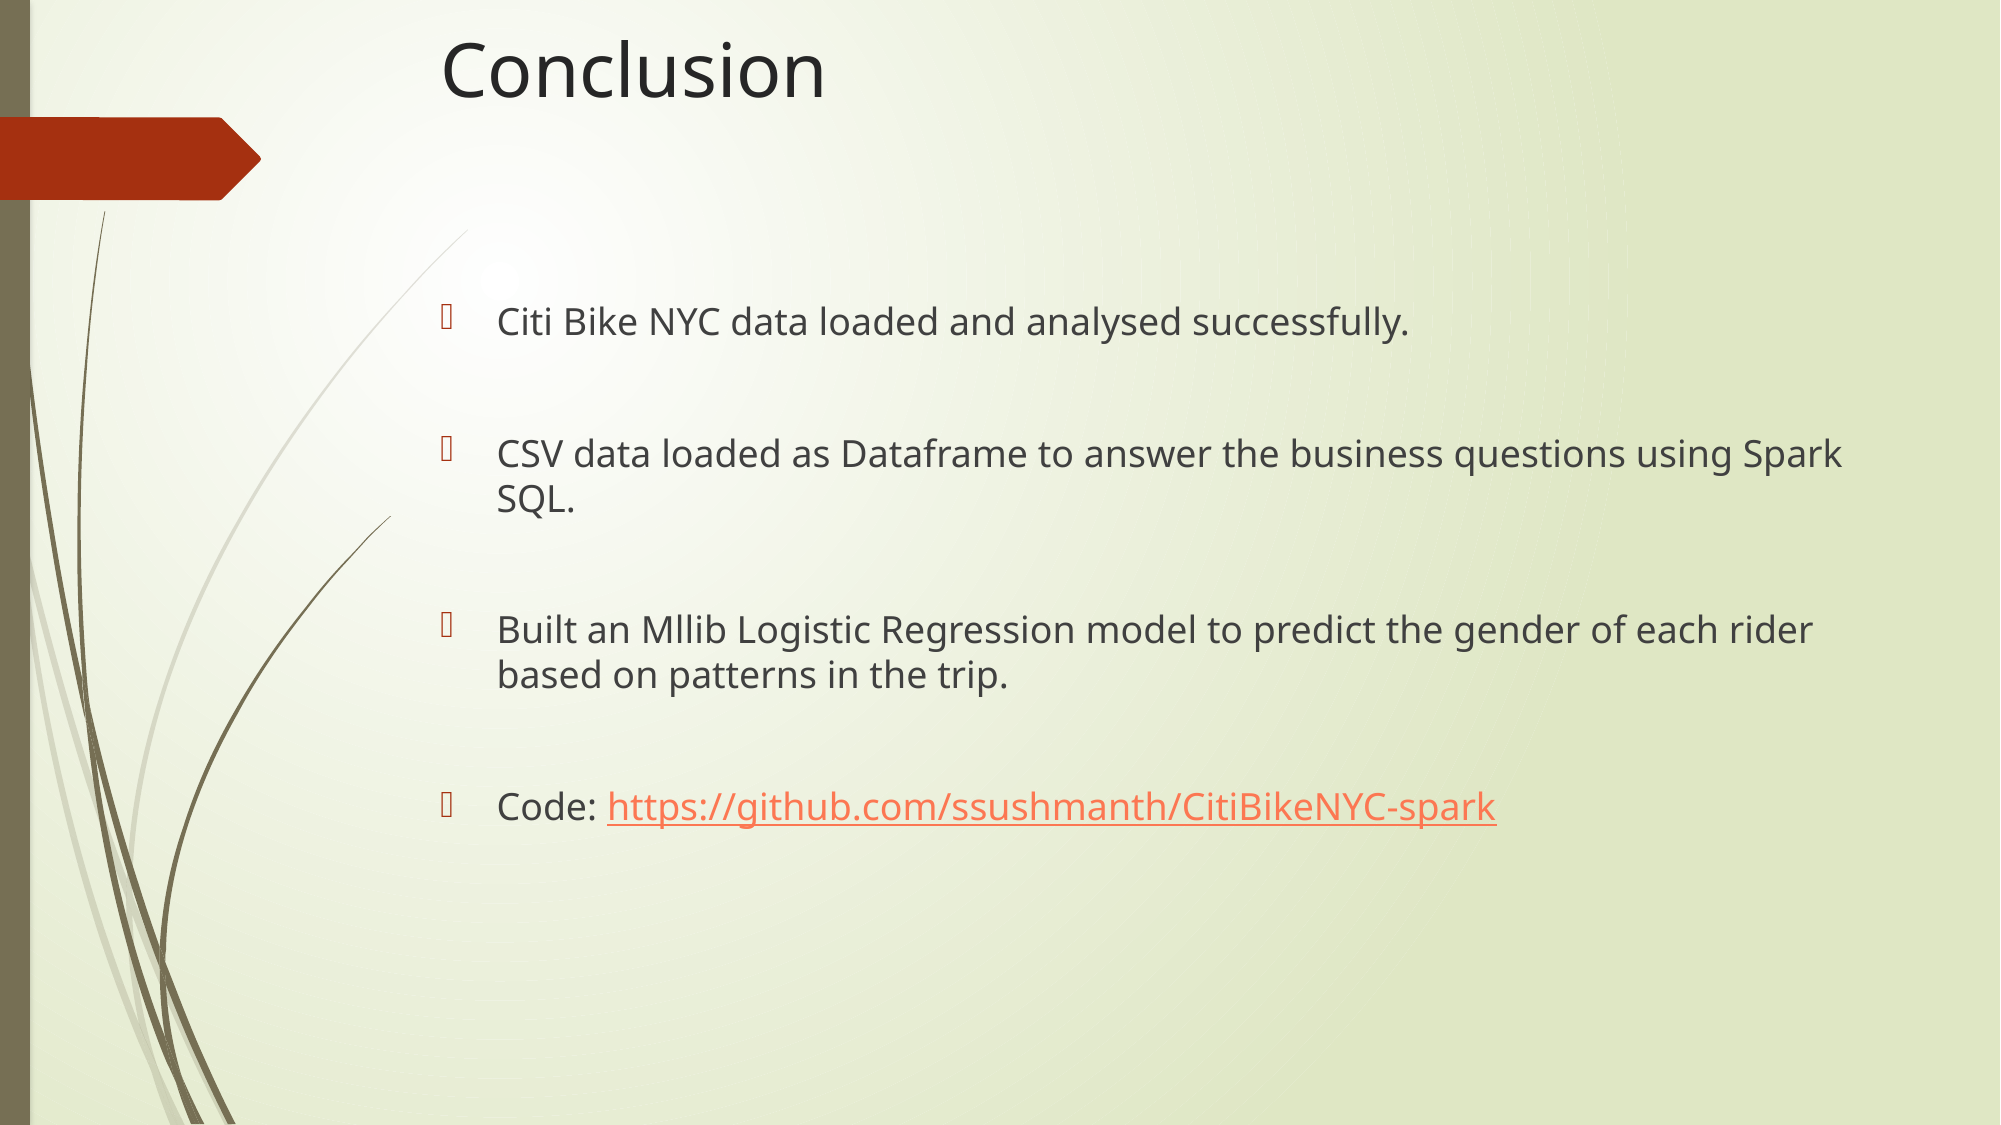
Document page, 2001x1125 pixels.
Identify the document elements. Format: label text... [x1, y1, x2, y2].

title Conclusion [425, 14, 1888, 224]
list Citi Bike NYC data loaded and analysed successfully. CSV data loaded as Dataframe to answer the business questions using Spark SQL. Built an Mllib Logistic Regression model to predict the gender of each rider based on patterns in the trip. Code: https://github.com/ssushmanth/CitiBikeNYC-spark [425, 224, 1888, 1011]
